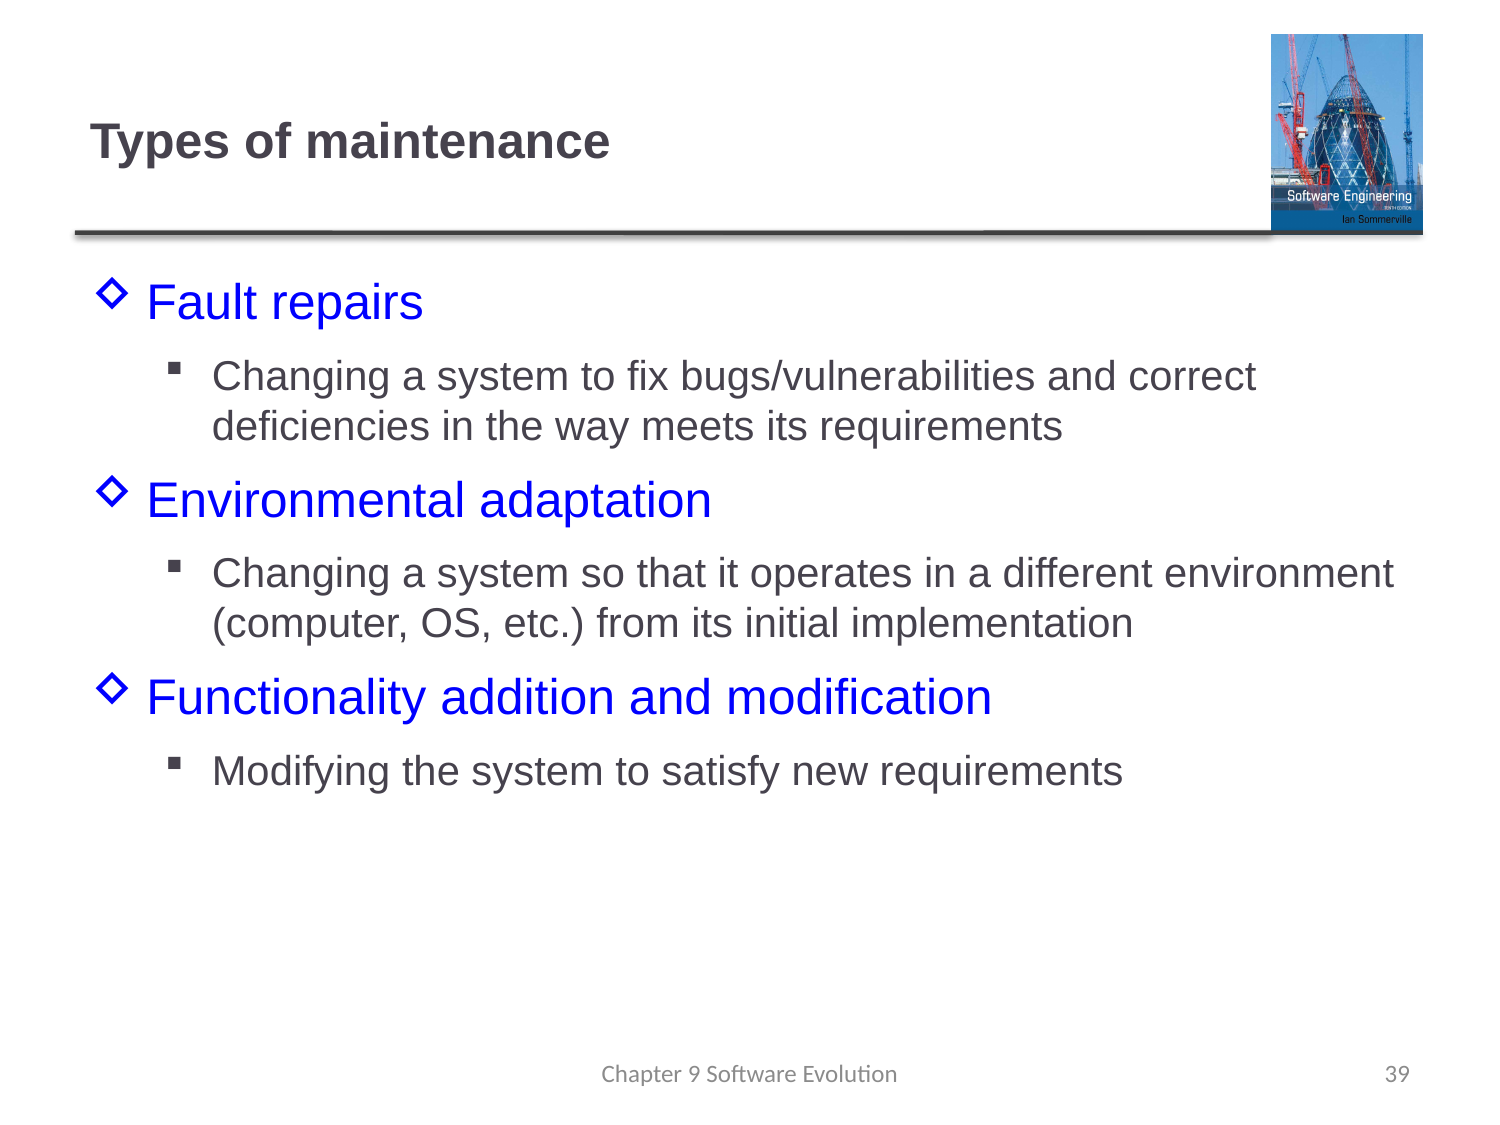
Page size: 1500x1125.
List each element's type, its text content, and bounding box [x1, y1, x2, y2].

title Types of maintenance [74, 44, 1272, 233]
list Fault repairs Changing a system to fix bugs/vulnerabilities and correct deficiencies in the way meets its requirements Environmental adaptation Changing a system so that it operates in a different environment (computer, OS, etc.) from its initial implementation Functionality addition and modification Modifying the system to satisfy new requirements [75, 262, 1425, 1005]
picture [1271, 34, 1423, 230]
slide_number 39 [1074, 1042, 1425, 1103]
footer Chapter 9 Software Evolution [512, 1042, 988, 1103]
